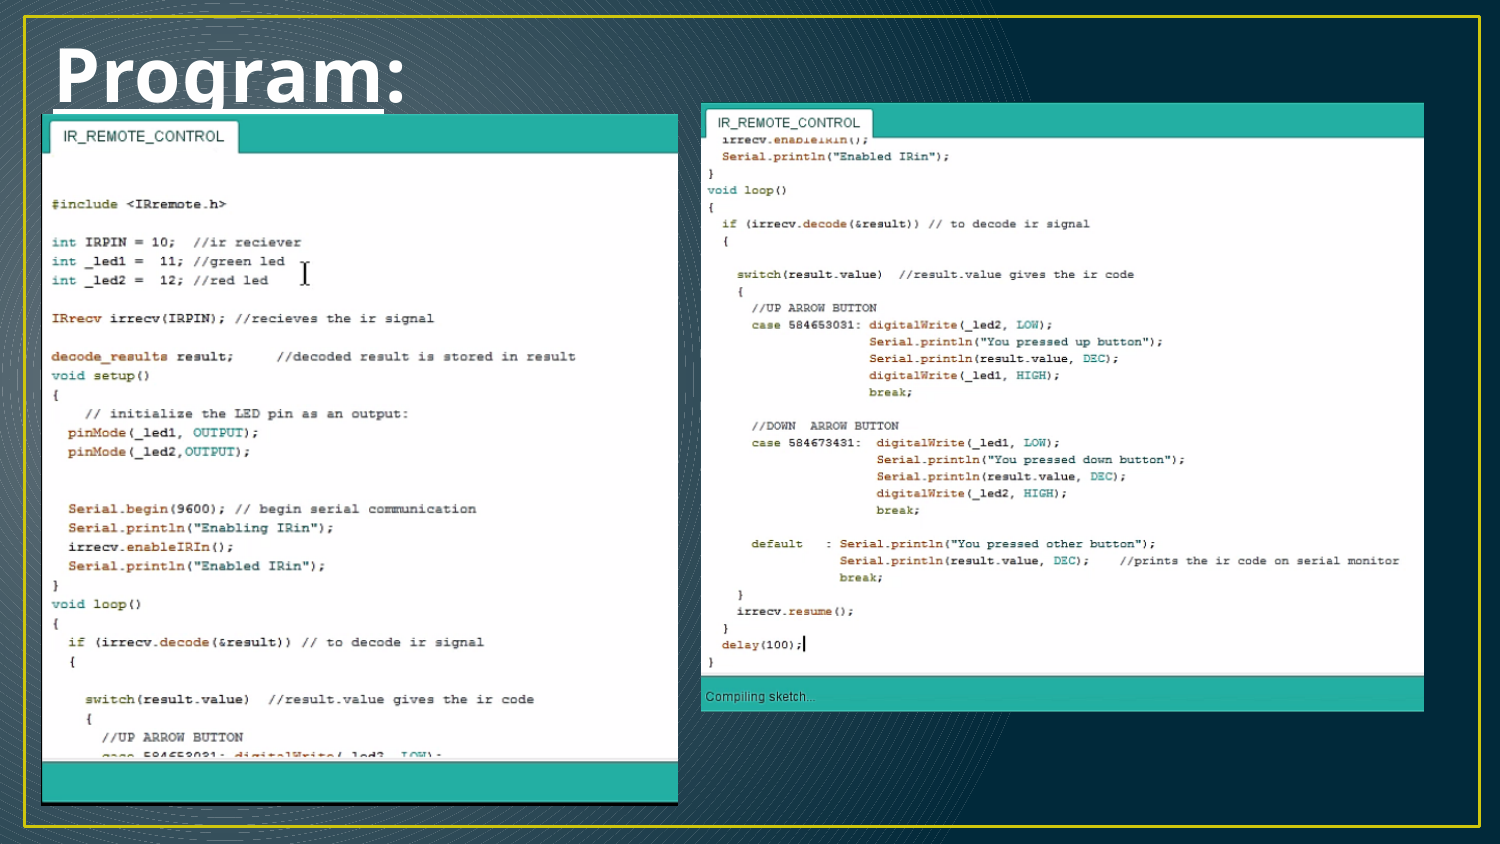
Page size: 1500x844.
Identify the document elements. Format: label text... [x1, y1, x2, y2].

title Program: [38, 0, 1389, 126]
picture [972, 716, 982, 725]
picture [41, 114, 678, 807]
picture [701, 102, 1423, 712]
